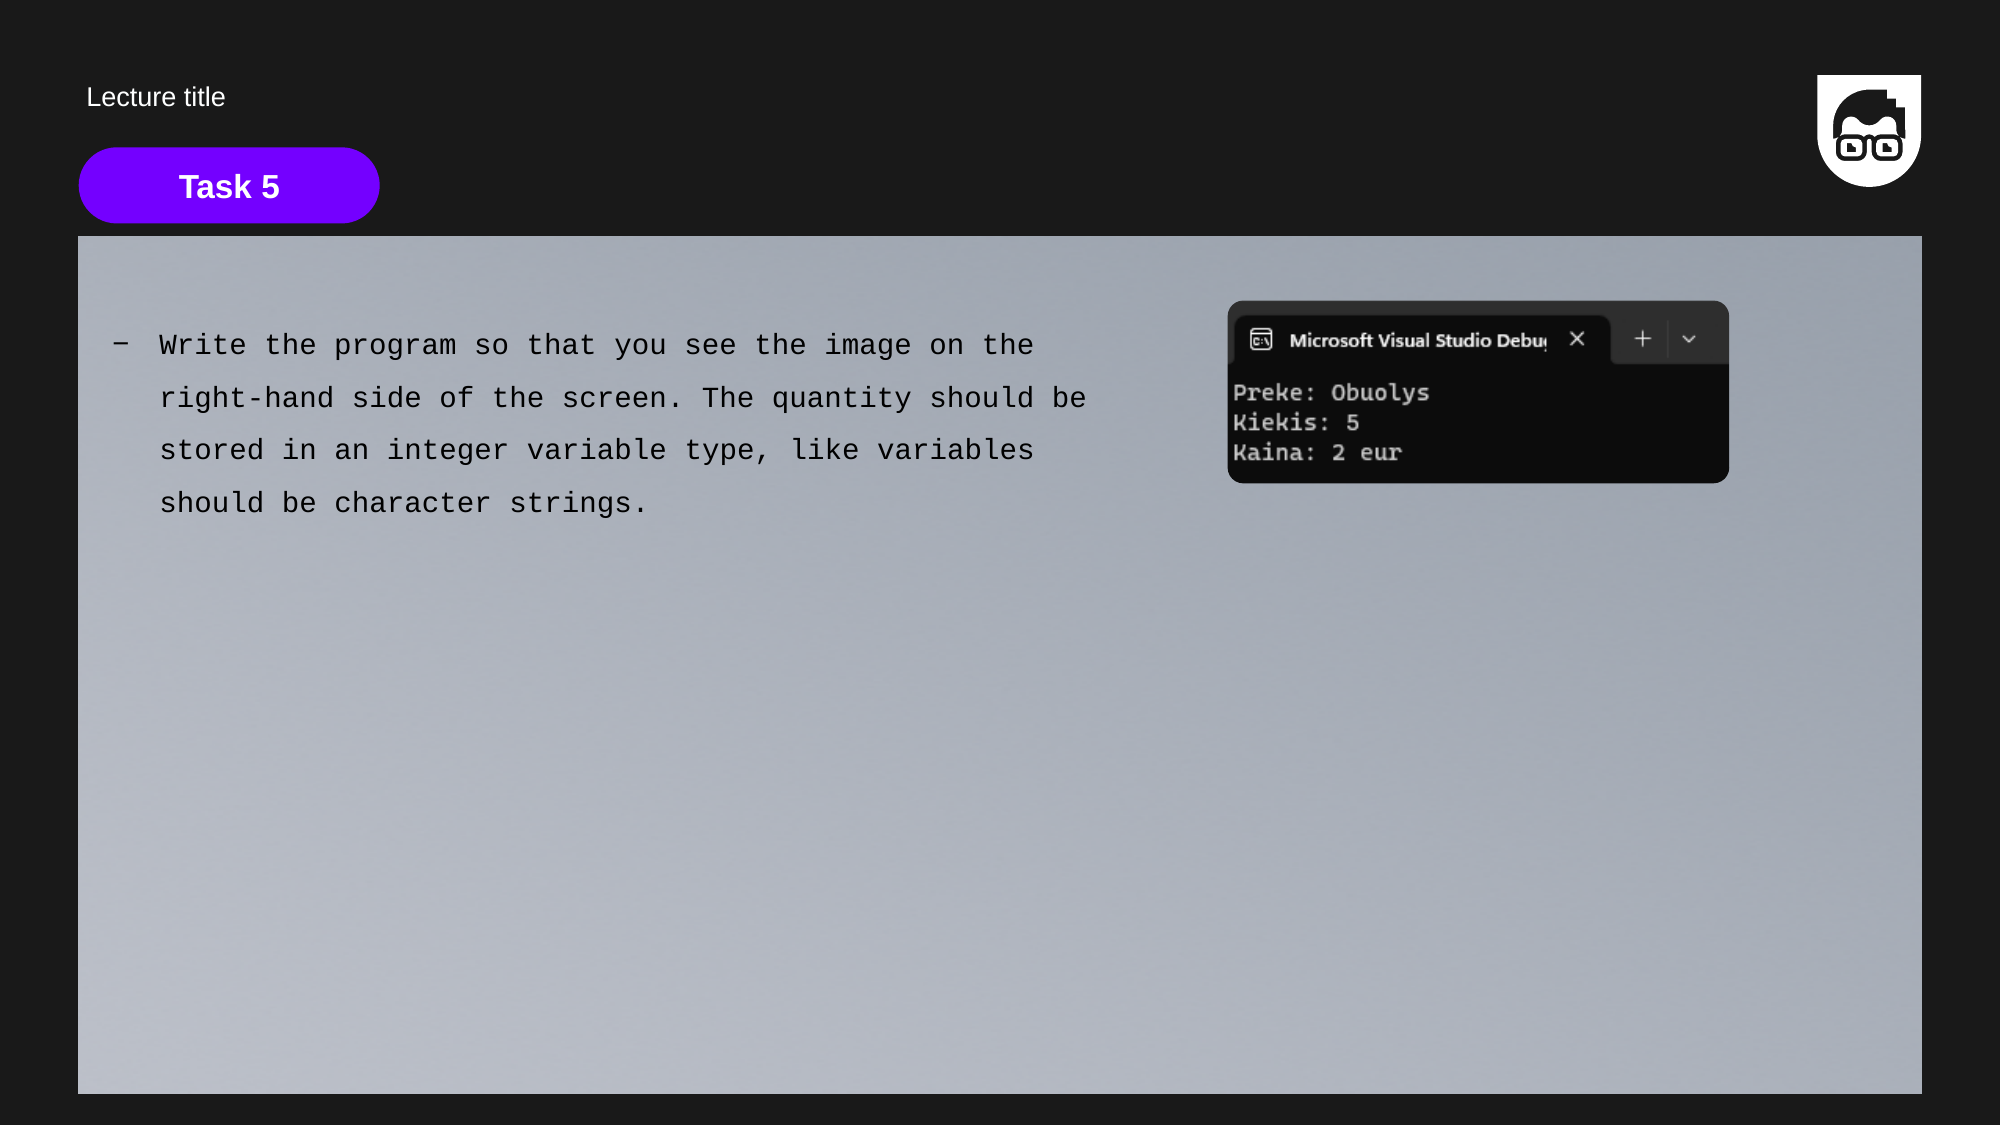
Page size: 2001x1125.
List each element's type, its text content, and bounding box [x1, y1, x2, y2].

picture [78, 236, 1922, 1095]
list Lecture title [78, 75, 1001, 151]
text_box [78, 147, 380, 224]
